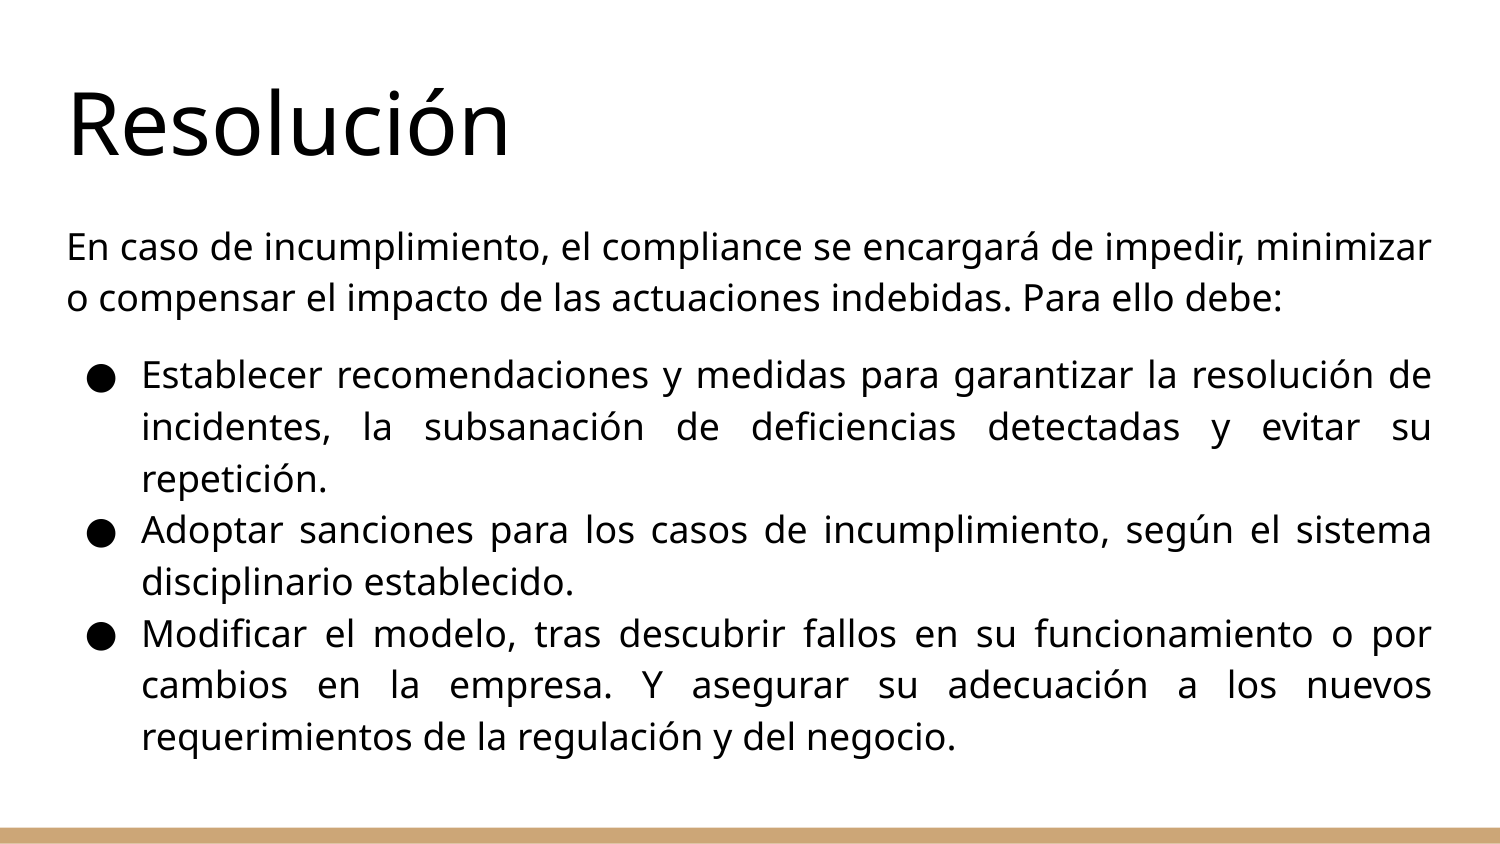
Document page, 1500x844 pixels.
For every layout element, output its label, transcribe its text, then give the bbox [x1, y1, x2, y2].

title Resolución [51, 51, 1449, 189]
list En caso de incumplimiento, el compliance se encargará de impedir, minimizar o compensar el impacto de las actuaciones indebidas. Para ello debe: Establecer recomendaciones y medidas para garantizar la resolución de incidentes, la subsanación de deficiencias detectadas y evitar su repetición. Adoptar sanciones para los casos de incumplimiento, según el sistema disciplinario establecido. Modificar el modelo, tras descubrir fallos en su funcionamiento o por cambios en la empresa. Y asegurar su adecuación a los nuevos requerimientos de la regulación y del negocio. [51, 200, 1449, 809]
